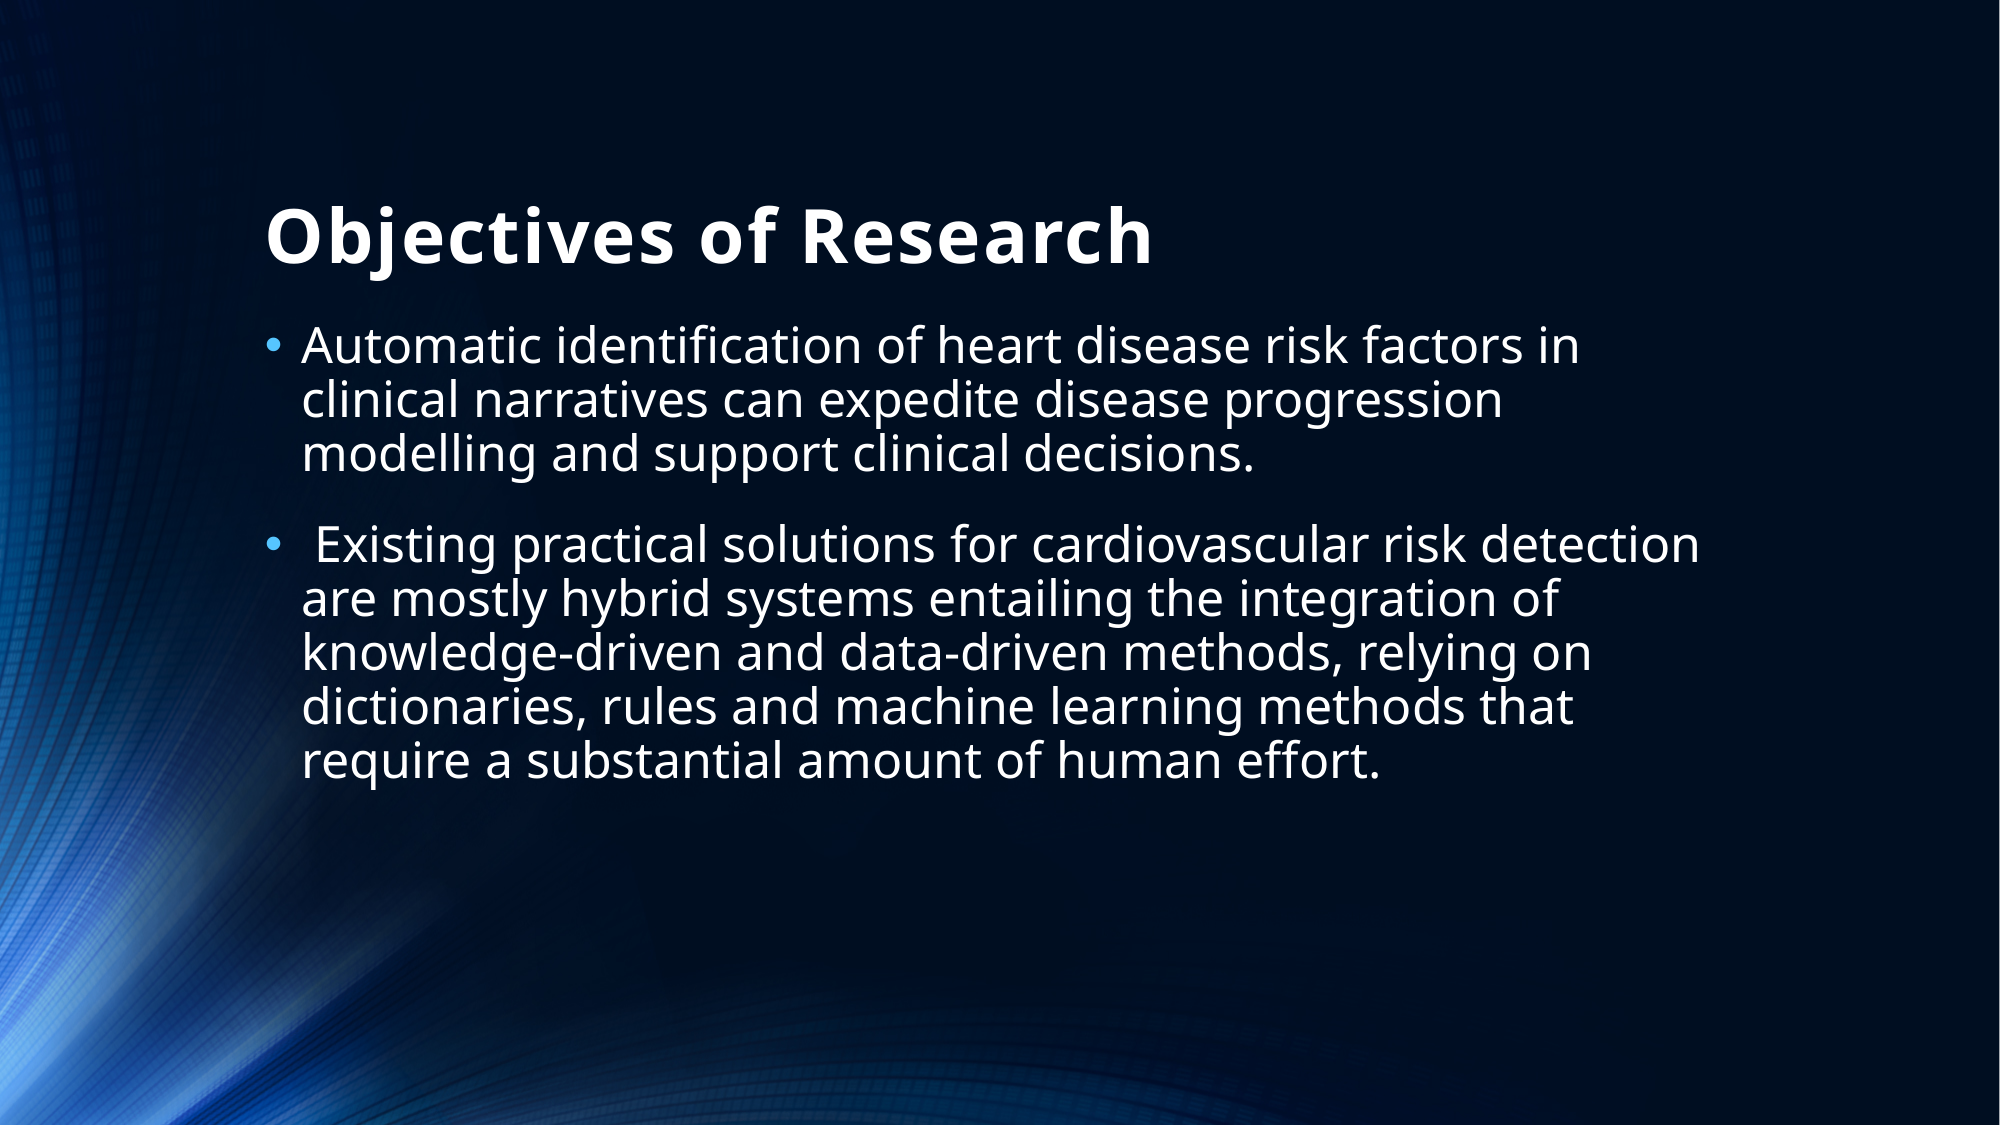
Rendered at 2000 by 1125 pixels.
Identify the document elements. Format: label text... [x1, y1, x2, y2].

list Automatic identification of heart disease risk factors in clinical narratives can expedite disease progression modelling and support clinical decisions. Existing practical solutions for cardiovascular risk detection are mostly hybrid systems entailing the integration of knowledge-driven and data-driven methods, relying on dictionaries, rules and machine learning methods that require a substantial amount of human effort. [249, 312, 1749, 988]
title Objectives of Research [249, 62, 1750, 288]
picture [0, 0, 2000, 1125]
